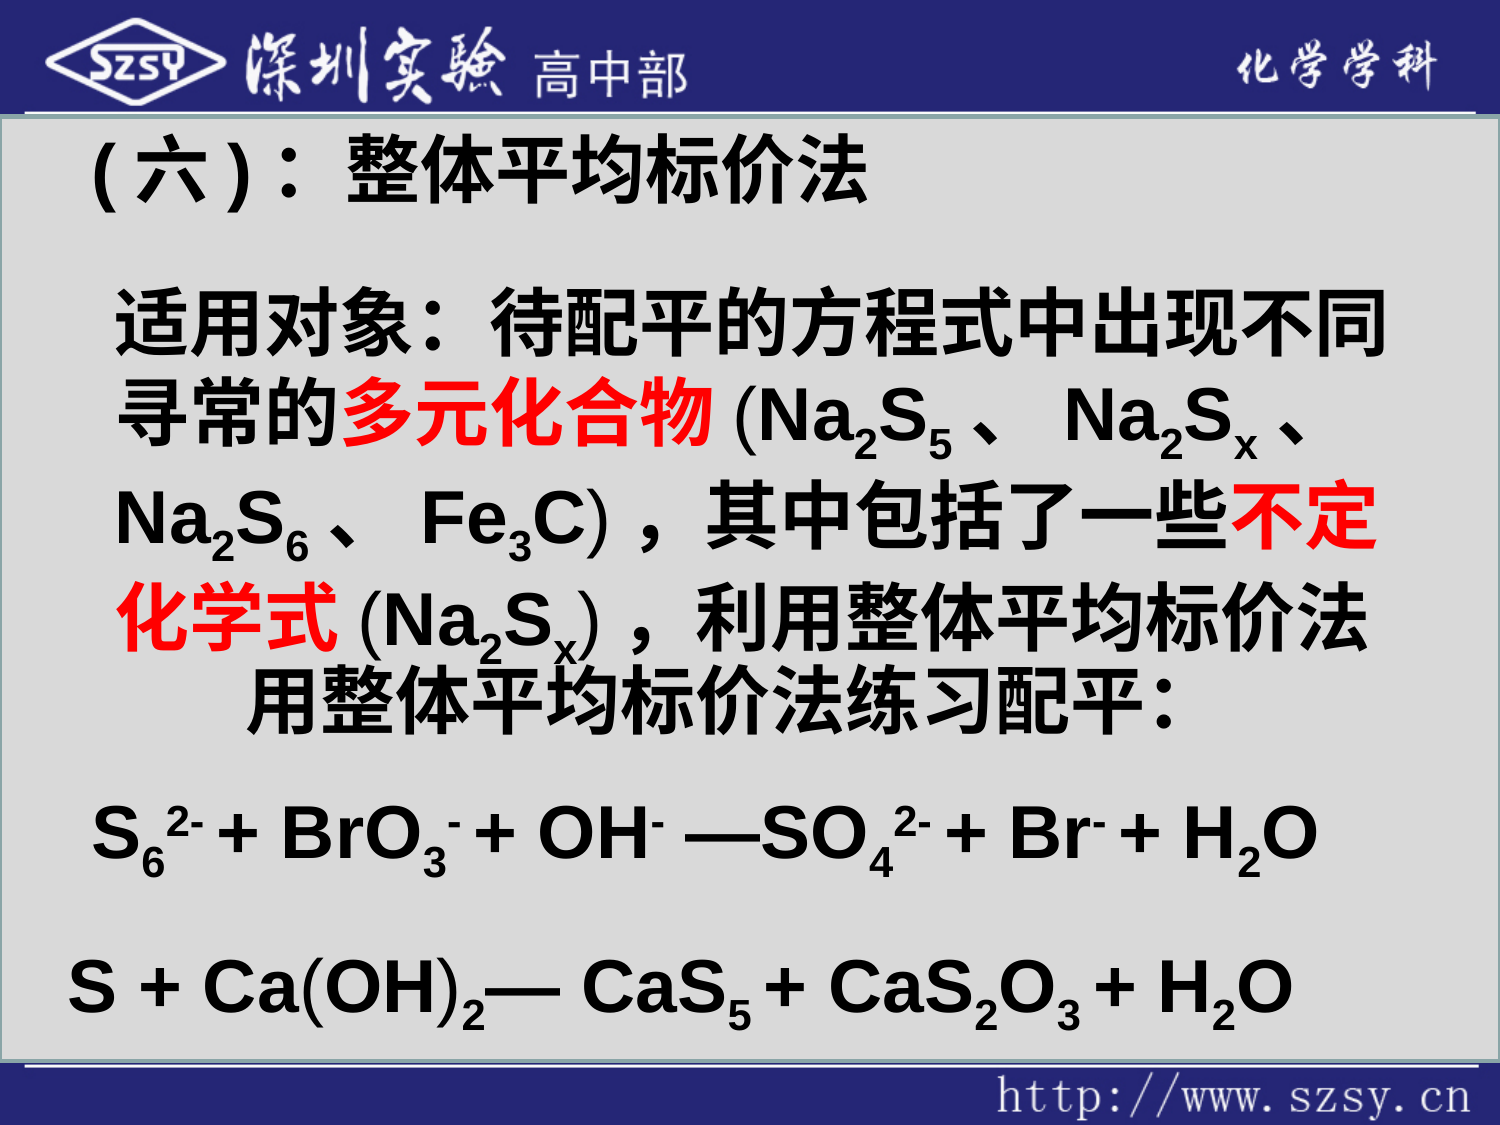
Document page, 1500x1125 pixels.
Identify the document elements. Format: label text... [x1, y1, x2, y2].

text_box S62- + BrO3- + OH- —SO42- + Br- + H2O [76, 776, 1448, 894]
picture [0, 1063, 1500, 1125]
text_box 适用对象：待配平的方程式中出现不同寻常的多元化合物(Na2S5、Na2Sx、Na2S6、Fe3C)，其中包括了一些不定化学式(Na2Sx)，利用整体平均标价法 [100, 268, 1412, 681]
picture [0, 0, 1500, 114]
text_box S + Ca(OH)2— CaS5 + CaS2O3 + H2O [53, 929, 1353, 1047]
text_box 用整体平均标价法练习配平： [230, 646, 1270, 752]
text_box (六)：整体平均标价法 [76, 114, 904, 220]
text_box [0, 114, 1500, 1063]
